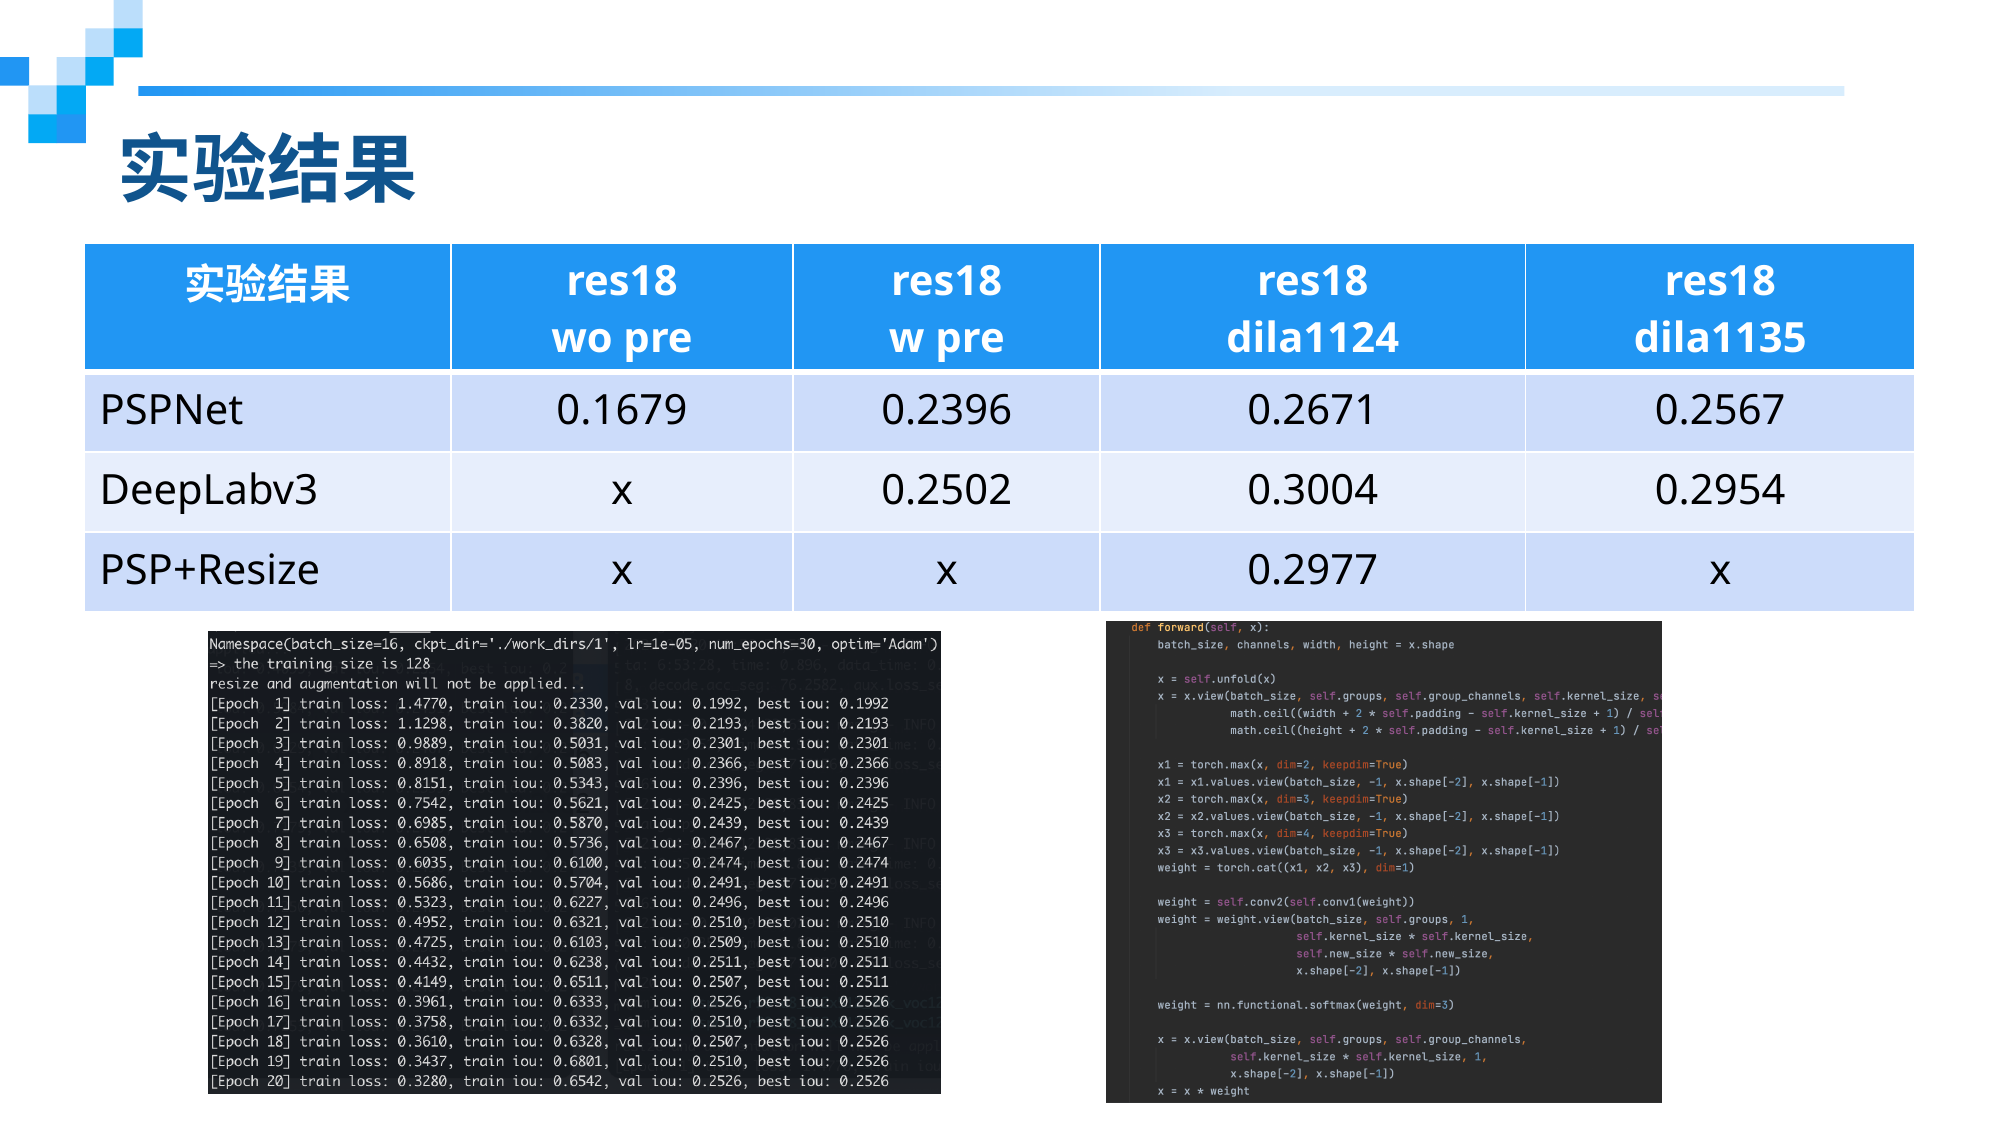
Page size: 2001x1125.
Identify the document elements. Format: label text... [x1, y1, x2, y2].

table_cell x [452, 453, 792, 531]
table_cell 0.2954 [1526, 453, 1914, 531]
picture [208, 631, 942, 1095]
table_cell x [1526, 533, 1914, 611]
table_cell 0.2396 [794, 375, 1099, 451]
title 实验结果 [102, 112, 1473, 220]
table_cell DeepLabv3 [85, 453, 450, 531]
table_header res18 dila1124 [1101, 244, 1525, 369]
table_cell x [452, 533, 792, 611]
table_header 实验结果 [85, 244, 450, 369]
table_cell PSPNet [85, 375, 450, 451]
table_header res18 w pre [794, 244, 1099, 369]
table_cell 0.2502 [794, 453, 1099, 531]
table_cell x [794, 533, 1099, 611]
table_header res18 dila1135 [1526, 244, 1914, 369]
picture [1106, 621, 1662, 1104]
table_cell 0.1679 [452, 375, 792, 451]
table_cell 0.2977 [1101, 533, 1525, 611]
table_cell 0.3004 [1101, 453, 1525, 531]
table_cell 0.2671 [1101, 375, 1525, 451]
table_cell PSP+Resize [85, 533, 450, 611]
table_header res18 wo pre [452, 244, 792, 369]
table_cell 0.2567 [1526, 375, 1914, 451]
